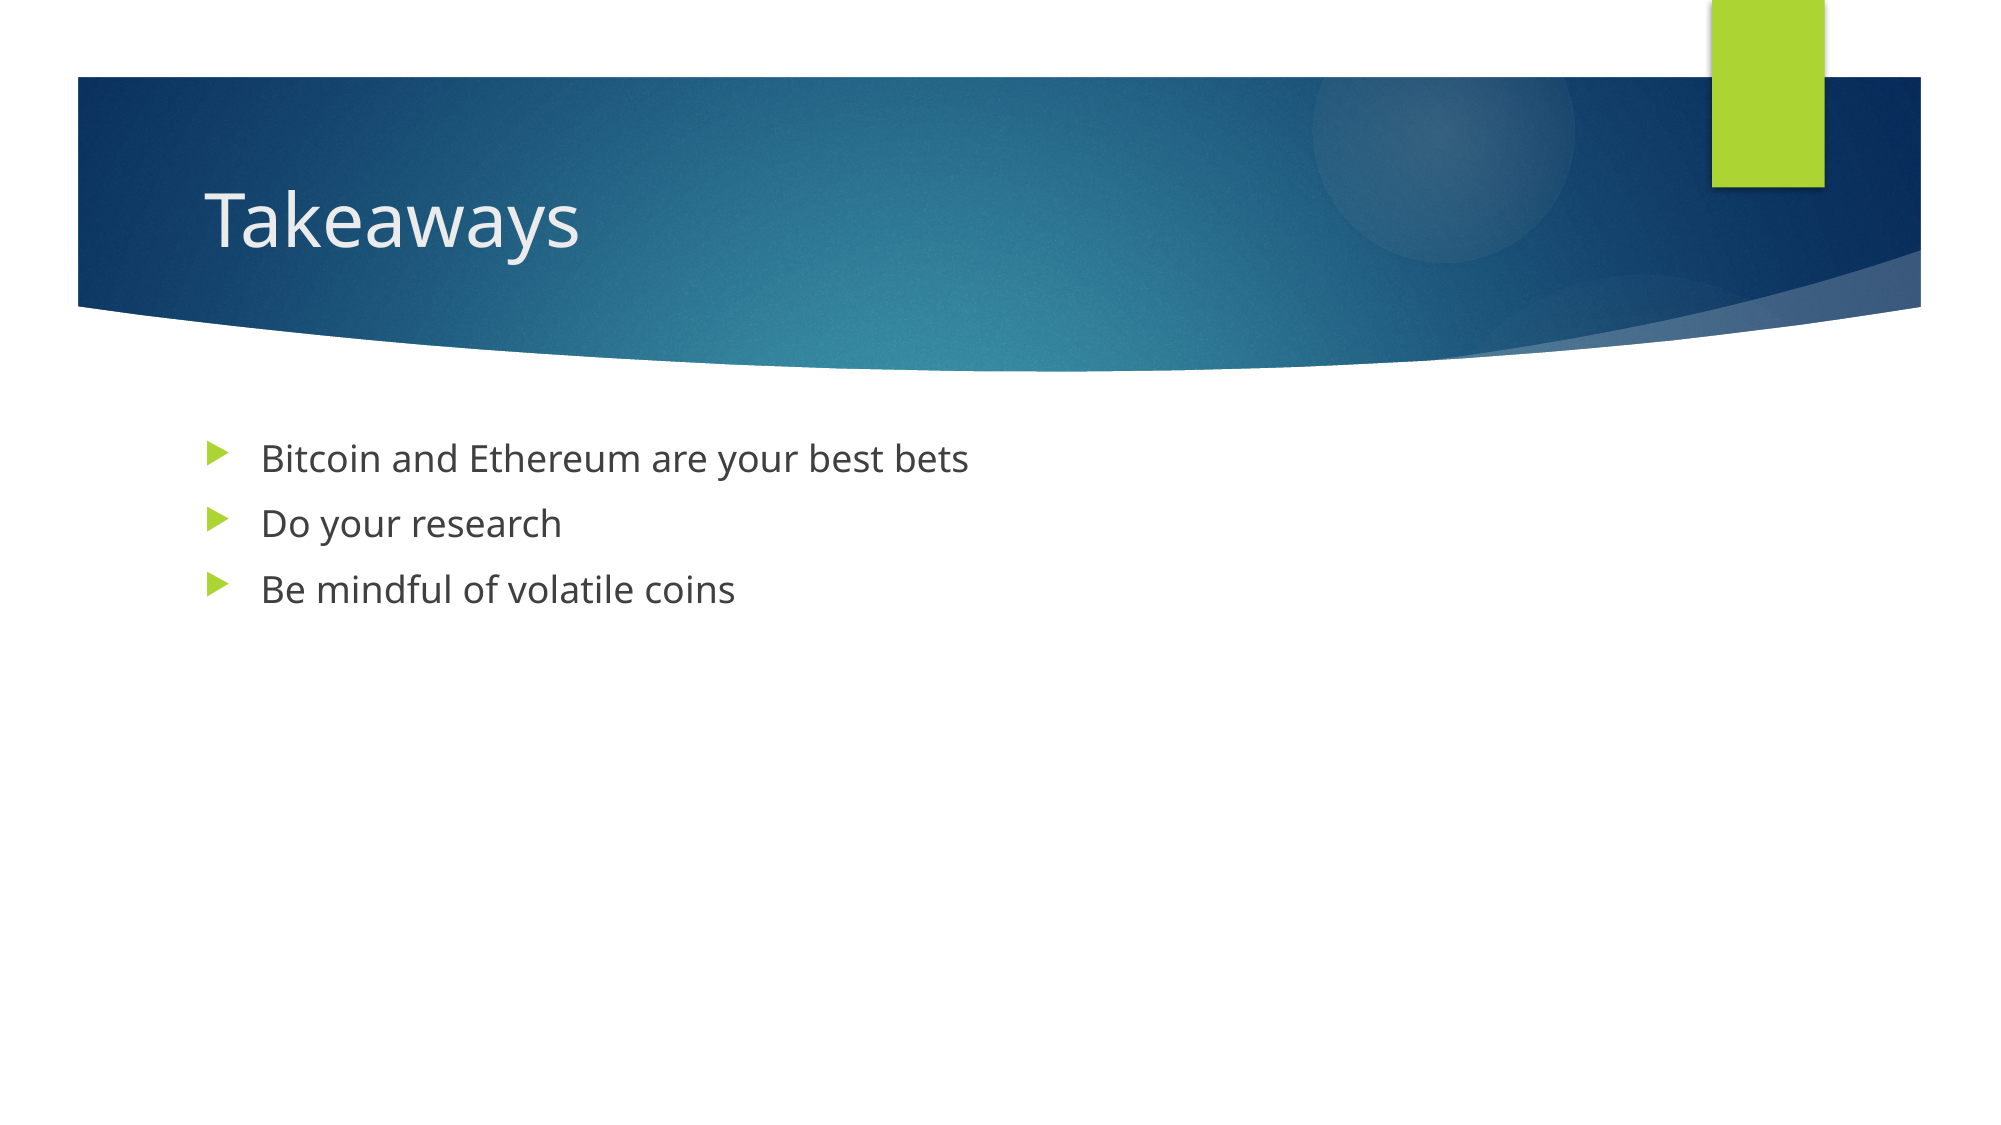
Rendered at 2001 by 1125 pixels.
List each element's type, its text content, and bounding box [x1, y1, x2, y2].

list Bitcoin and Ethereum are your best bets Do your research Be mindful of volatile coins [189, 427, 1627, 988]
title Takeaways [189, 159, 1627, 276]
